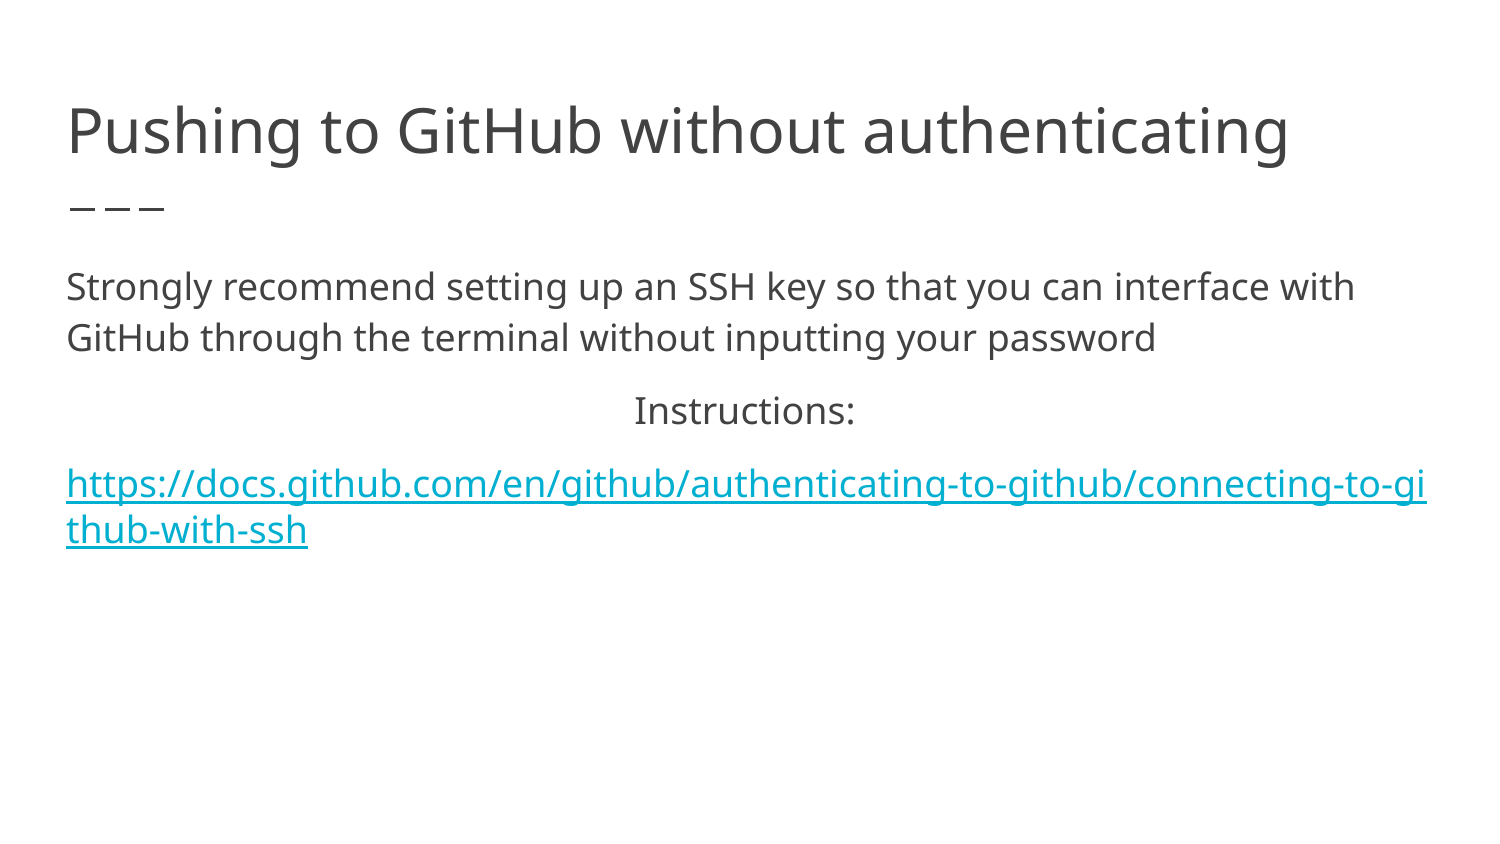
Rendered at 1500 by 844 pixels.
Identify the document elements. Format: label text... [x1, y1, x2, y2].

title Pushing to GitHub without authenticating [51, 61, 1449, 182]
list Strongly recommend setting up an SSH key so that you can interface with GitHub through the terminal without inputting your password Instructions: https://docs.github.com/en/github/authenticating-to-github/connecting-to-github-with-ssh [51, 240, 1449, 750]
